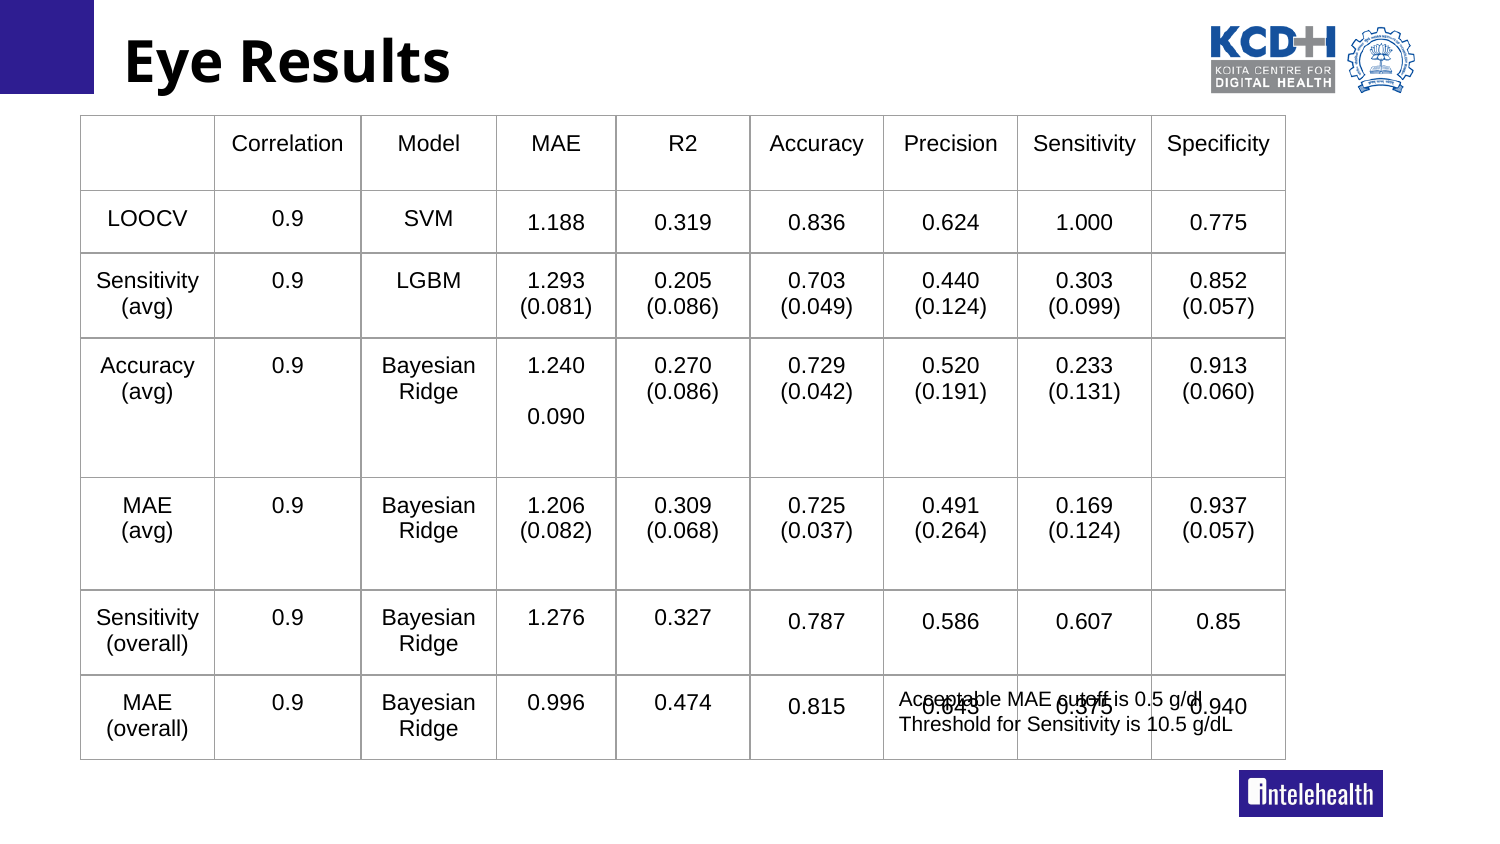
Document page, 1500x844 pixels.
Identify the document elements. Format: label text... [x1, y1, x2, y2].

table_header Precision [884, 116, 1017, 190]
table_cell Bayesian Ridge [362, 339, 496, 477]
table_header Sensitivity [1018, 116, 1151, 190]
picture [1239, 770, 1383, 817]
table_cell 0.787 [751, 591, 883, 674]
table_header Specificity [1152, 116, 1285, 190]
table_cell 0.9 [215, 191, 360, 252]
table_cell 0.474 [617, 676, 749, 759]
table_cell 0.586 [884, 591, 1017, 670]
table_cell 0.270 (0.086) [617, 339, 749, 477]
table_cell MAE (avg) [81, 478, 214, 589]
table_cell 0.9 [215, 478, 360, 589]
table_cell Bayesian Ridge [362, 478, 496, 589]
table_cell 0.319 [617, 191, 749, 252]
table_cell 1.276 [497, 591, 615, 674]
picture [1211, 25, 1422, 94]
table_cell 0.85 [1152, 591, 1285, 670]
table_header Model [362, 116, 496, 190]
table_cell 0.9 [215, 676, 360, 759]
title Eye Results [108, 9, 1375, 181]
table_cell 0.607 [1018, 591, 1151, 670]
table_header MAE [497, 116, 615, 190]
table_cell 0.303 (0.099) [1018, 254, 1151, 337]
table_cell LOOCV [81, 191, 214, 252]
table_cell 0.327 [617, 591, 749, 674]
table_cell 0.9 [215, 591, 360, 674]
table_cell Bayesian Ridge [362, 591, 496, 674]
table_cell 0.491 (0.264) [884, 478, 1017, 589]
table_cell 0.624 [884, 191, 1017, 252]
table_cell MAE (overall) [81, 676, 214, 759]
table_cell 0.309 (0.068) [617, 478, 749, 589]
table_cell 0.996 [497, 676, 615, 759]
table_cell 0.725 (0.037) [751, 478, 883, 589]
table_cell Sensitivity (avg) [81, 254, 214, 337]
table_cell 0.937 (0.057) [1152, 478, 1285, 589]
table_cell 0.375 [1018, 751, 1151, 759]
table_cell 1.293 (0.081) [497, 254, 615, 337]
table_cell 0.233 (0.131) [1018, 339, 1151, 477]
table_header Correlation [215, 116, 360, 190]
table_cell 0.643 [884, 751, 1017, 759]
table_cell LGBM [362, 254, 496, 337]
table_cell 0.440 (0.124) [884, 254, 1017, 337]
table_cell 0.520 (0.191) [884, 339, 1017, 477]
table_cell 1.206 (0.082) [497, 478, 615, 589]
table_cell Accuracy (avg) [81, 339, 214, 477]
table_cell 1.188 [497, 191, 615, 252]
text_box Acceptable MAE cutoff is 0.5 g/dl Threshold for Sensitivity is 10.5 g/dL [883, 670, 1288, 751]
table_cell 0.205 (0.086) [617, 254, 749, 337]
table_cell 0.169 (0.124) [1018, 478, 1151, 589]
table_cell 0.775 [1152, 191, 1285, 252]
table_cell 0.852 (0.057) [1152, 254, 1285, 337]
table_header [81, 116, 214, 190]
table_cell 1.240 0.090 [497, 339, 615, 477]
table_cell 0.836 [751, 191, 883, 252]
table_cell 0.9 [215, 339, 360, 477]
table_header R2 [617, 116, 749, 190]
table_cell Bayesian Ridge [362, 676, 496, 759]
table_cell 0.913 (0.060) [1152, 339, 1285, 477]
table_cell 0.815 [751, 676, 883, 759]
table_cell SVM [362, 191, 496, 252]
table_cell 0.703 (0.049) [751, 254, 883, 337]
table_cell Sensitivity (overall) [81, 591, 214, 674]
table_cell 0.940 [1152, 751, 1285, 759]
table_header Accuracy [751, 116, 883, 190]
table_cell 0.9 [215, 254, 360, 337]
table_cell 1.000 [1018, 191, 1151, 252]
table_cell 0.729 (0.042) [751, 339, 883, 477]
